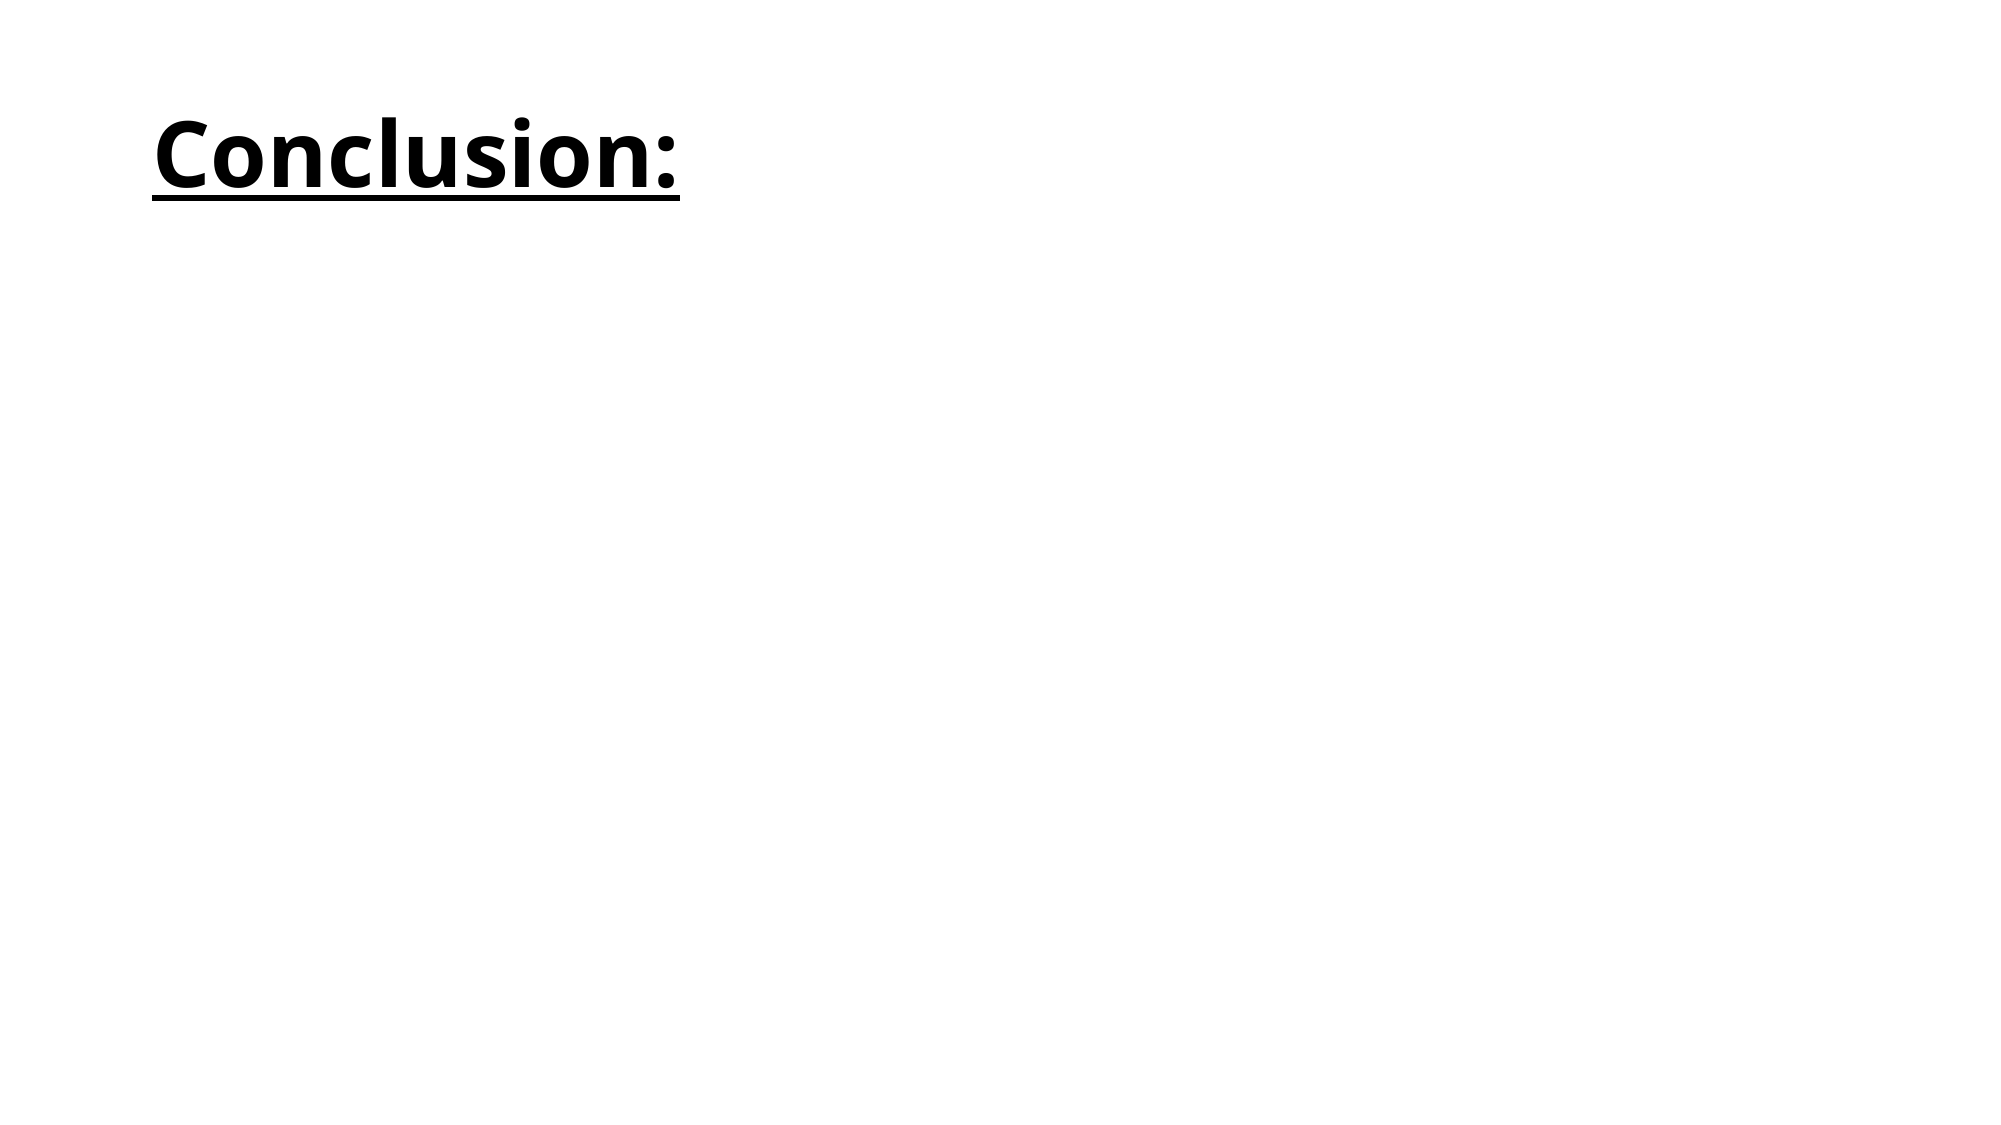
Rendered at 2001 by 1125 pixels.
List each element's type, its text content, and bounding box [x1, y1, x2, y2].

title Conclusion: [137, 59, 1863, 1059]
